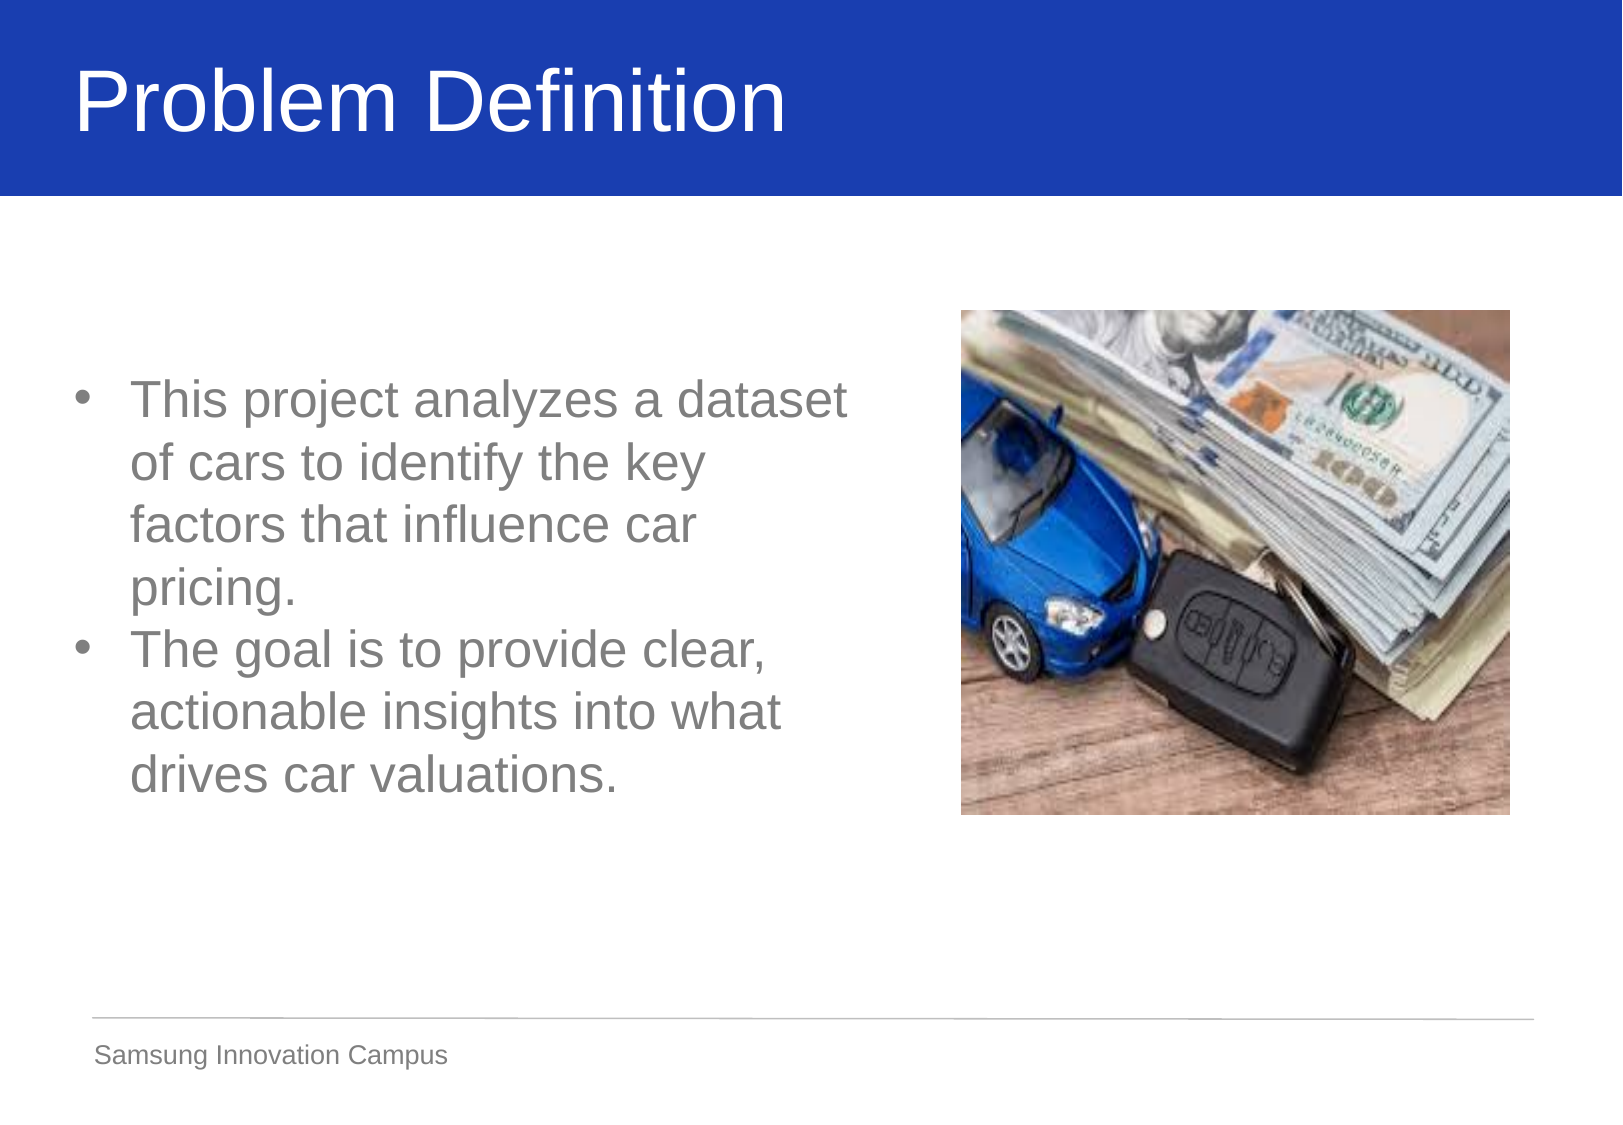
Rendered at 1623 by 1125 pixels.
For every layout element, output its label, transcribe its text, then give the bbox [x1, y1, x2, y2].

text_box Samsung Innovation Campus [93, 1037, 568, 1071]
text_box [0, 0, 1623, 197]
text_box This project analyzes a dataset of cars to identify the key factors that influence car pricing. The goal is to provide clear, actionable insights into what drives car valuations. [73, 365, 869, 803]
picture [961, 310, 1511, 815]
